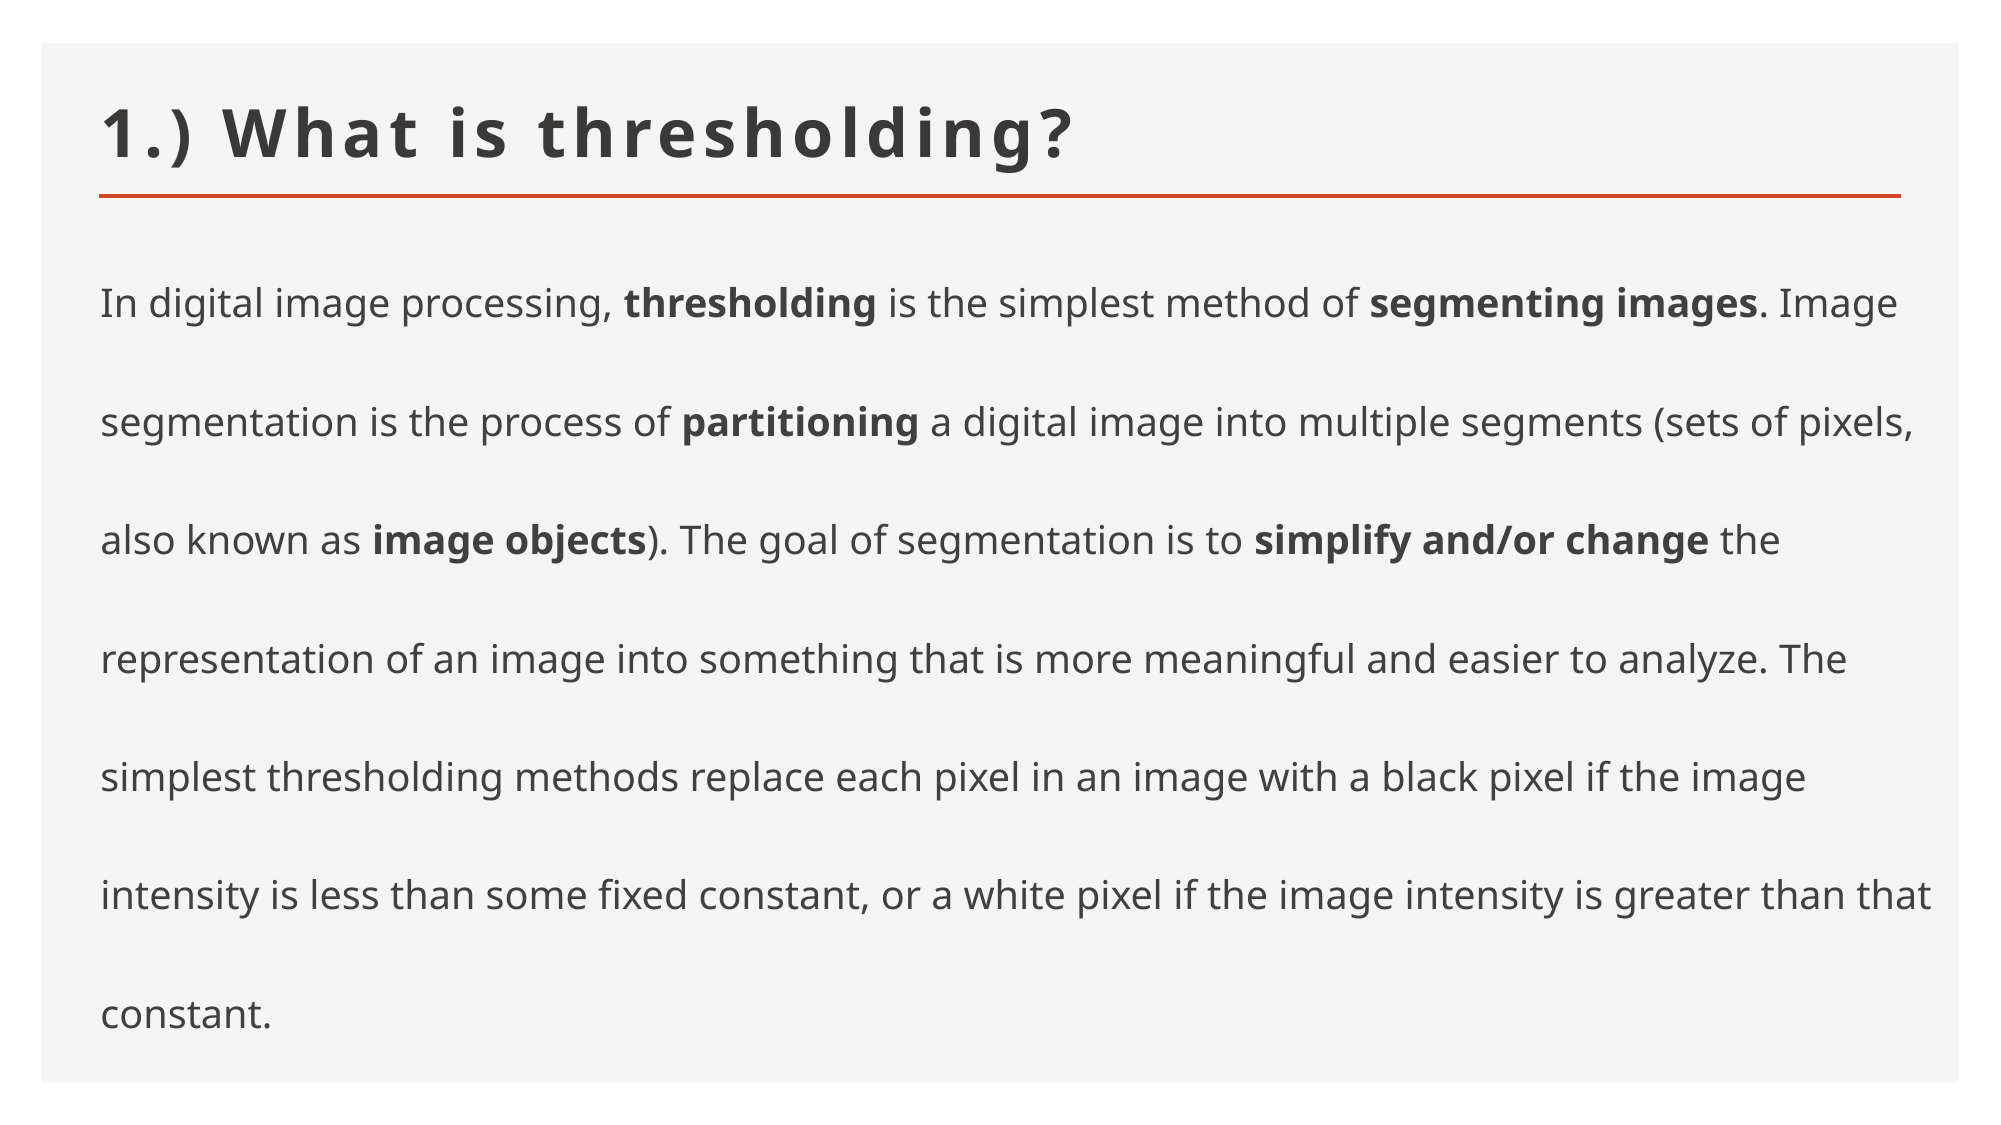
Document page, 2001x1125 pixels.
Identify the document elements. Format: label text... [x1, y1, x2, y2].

title 1.) What is thresholding? [85, 73, 1909, 179]
list In digital image processing, thresholding is the simplest method of segmenting images. Image segmentation is the process of partitioning a digital image into multiple segments (sets of pixels, also known as image objects). The goal of segmentation is to simplify and/or change the representation of an image into something that is more meaningful and easier to analyze. The simplest thresholding methods replace each pixel in an image with a black pixel if the image intensity is less than some fixed constant, or a white pixel if the image intensity is greater than that constant. [85, 199, 1955, 1052]
